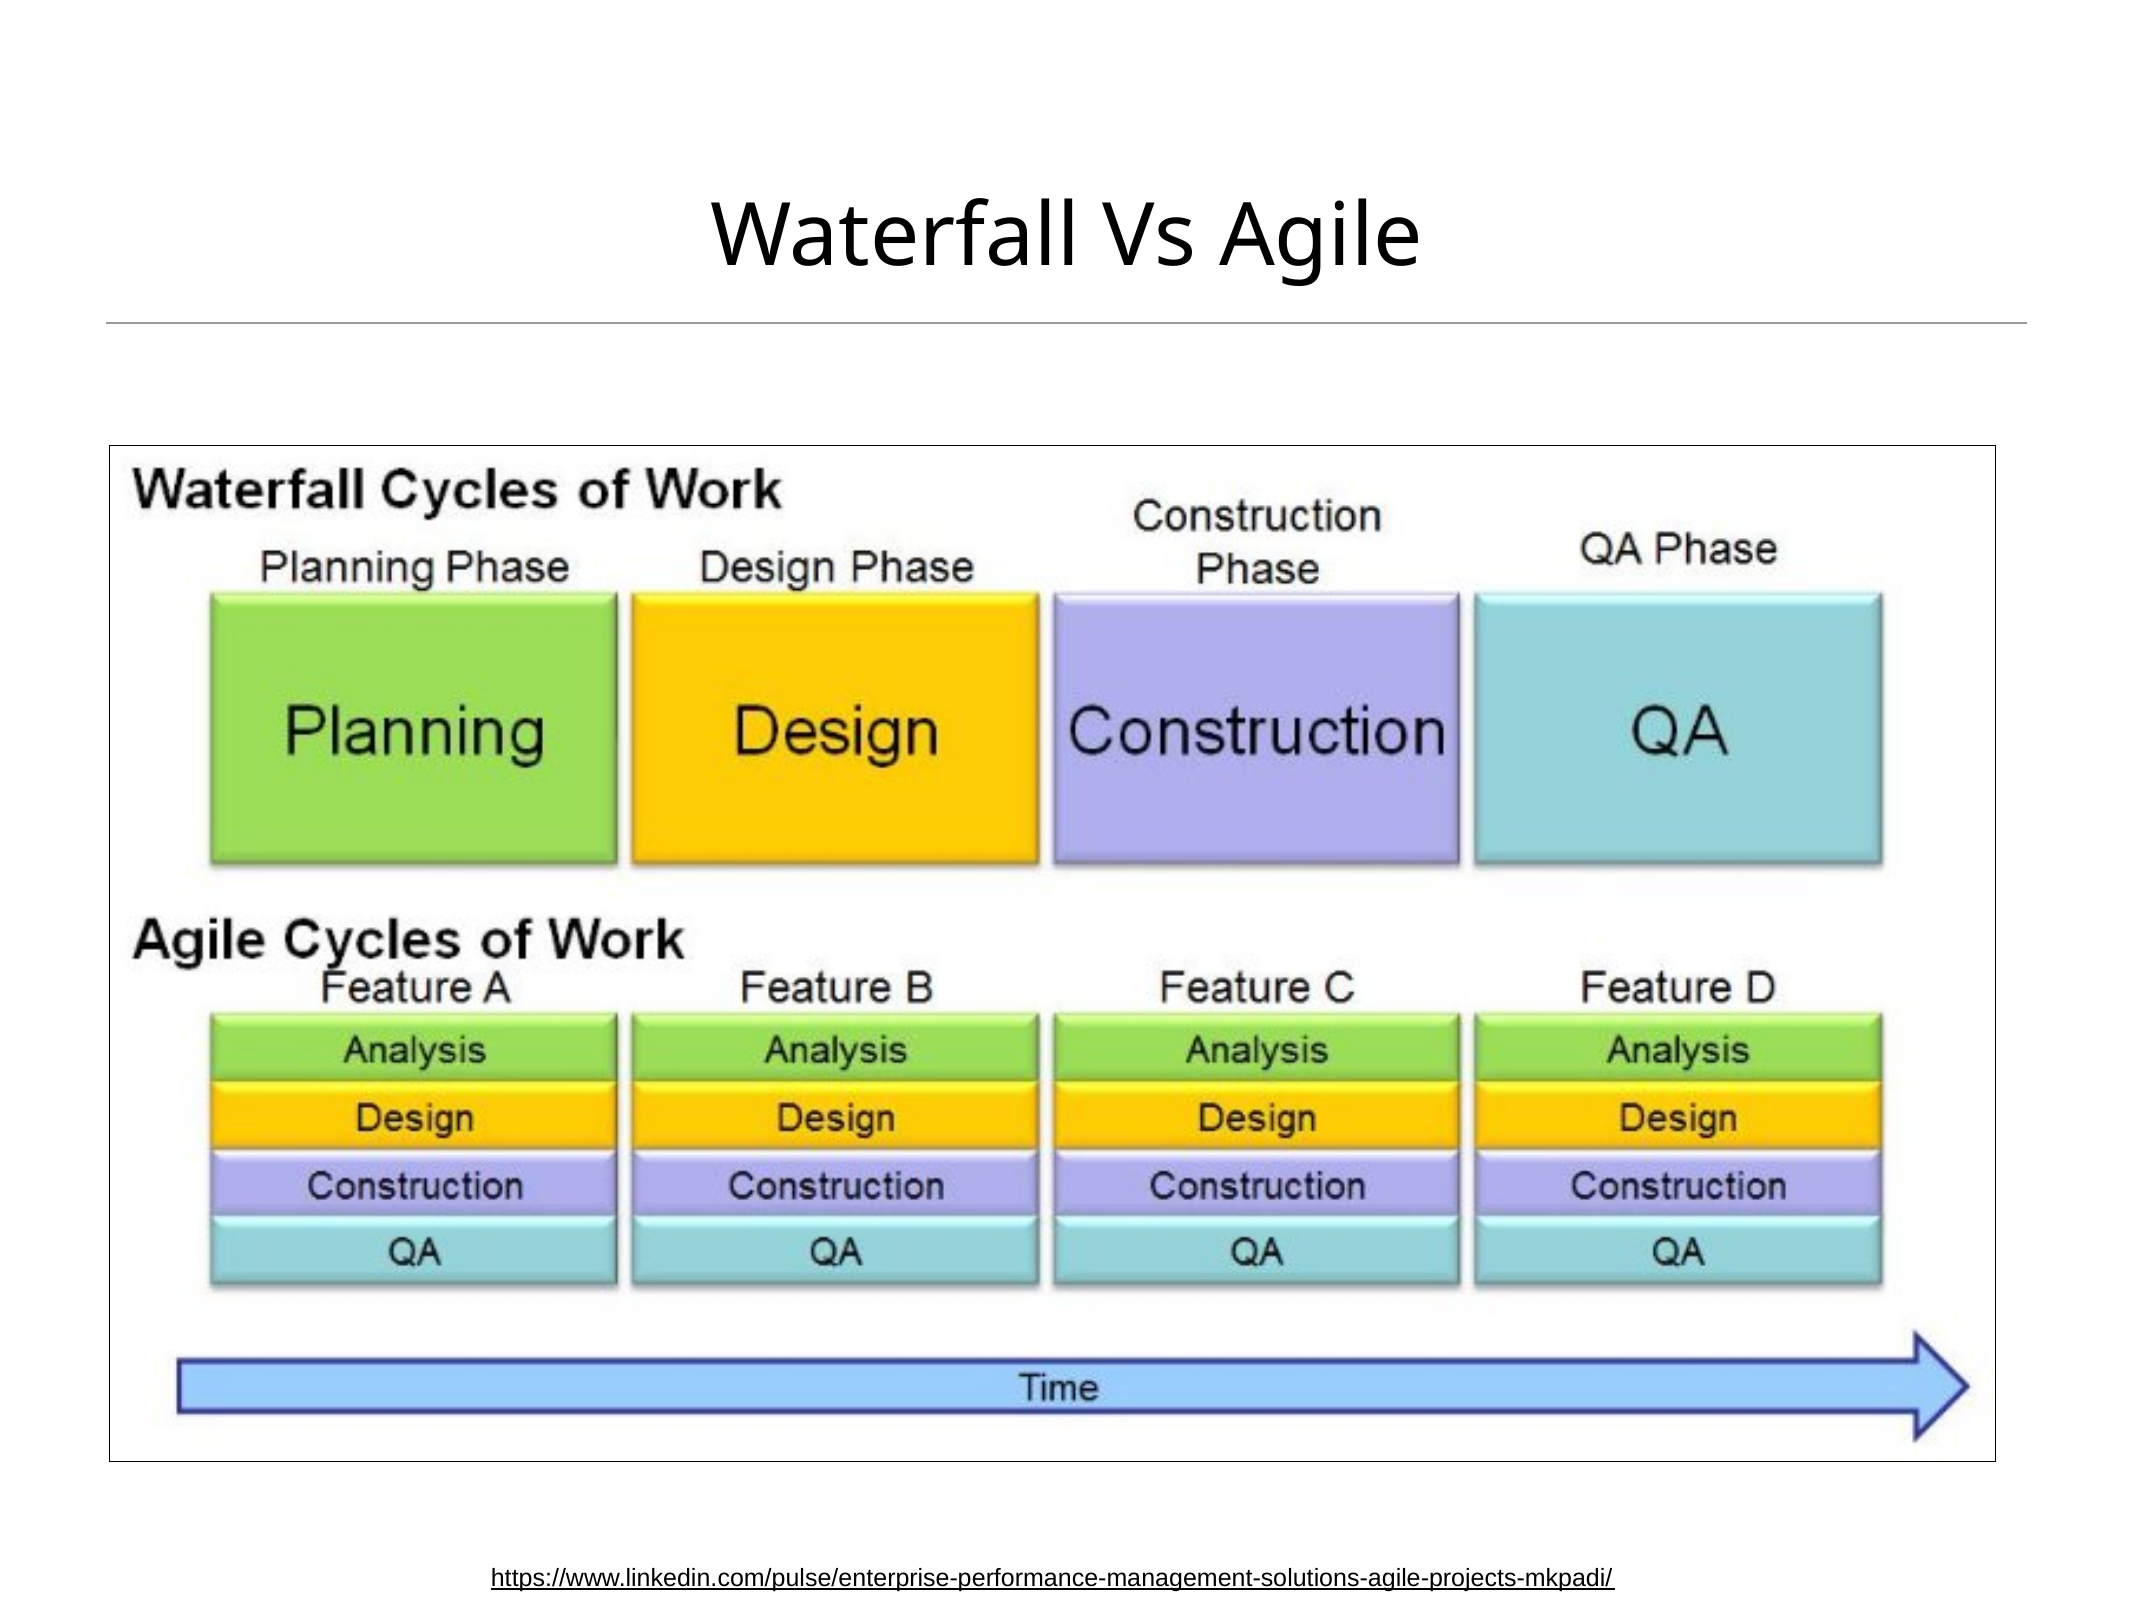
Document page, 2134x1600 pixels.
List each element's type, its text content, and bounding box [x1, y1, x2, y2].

text_box https://www.linkedin.com/pulse/enterprise-performance-management-solutions-agile-projects-mkpadi/ [475, 1554, 1717, 1600]
title Waterfall Vs Agile [93, 53, 2041, 284]
picture [109, 445, 1996, 1462]
